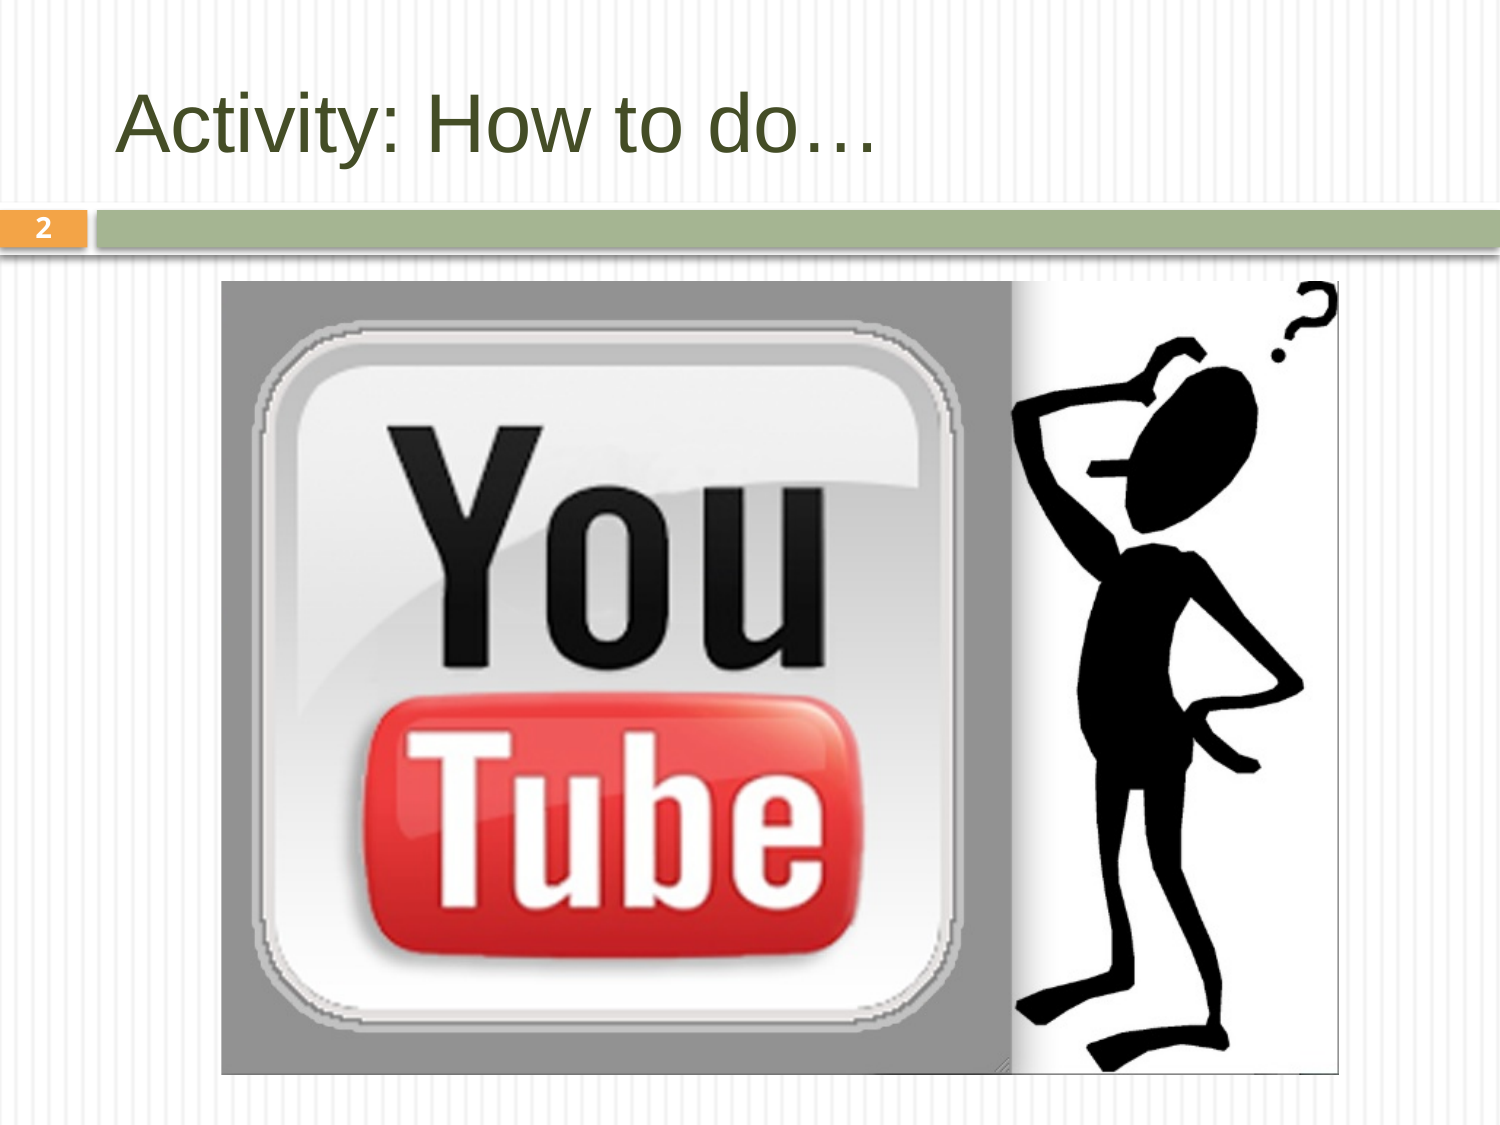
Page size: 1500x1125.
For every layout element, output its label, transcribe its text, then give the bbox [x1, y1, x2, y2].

slide_number 2 [0, 208, 88, 249]
title Activity: How to do… [100, 37, 1438, 200]
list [220, 149, 1356, 1080]
